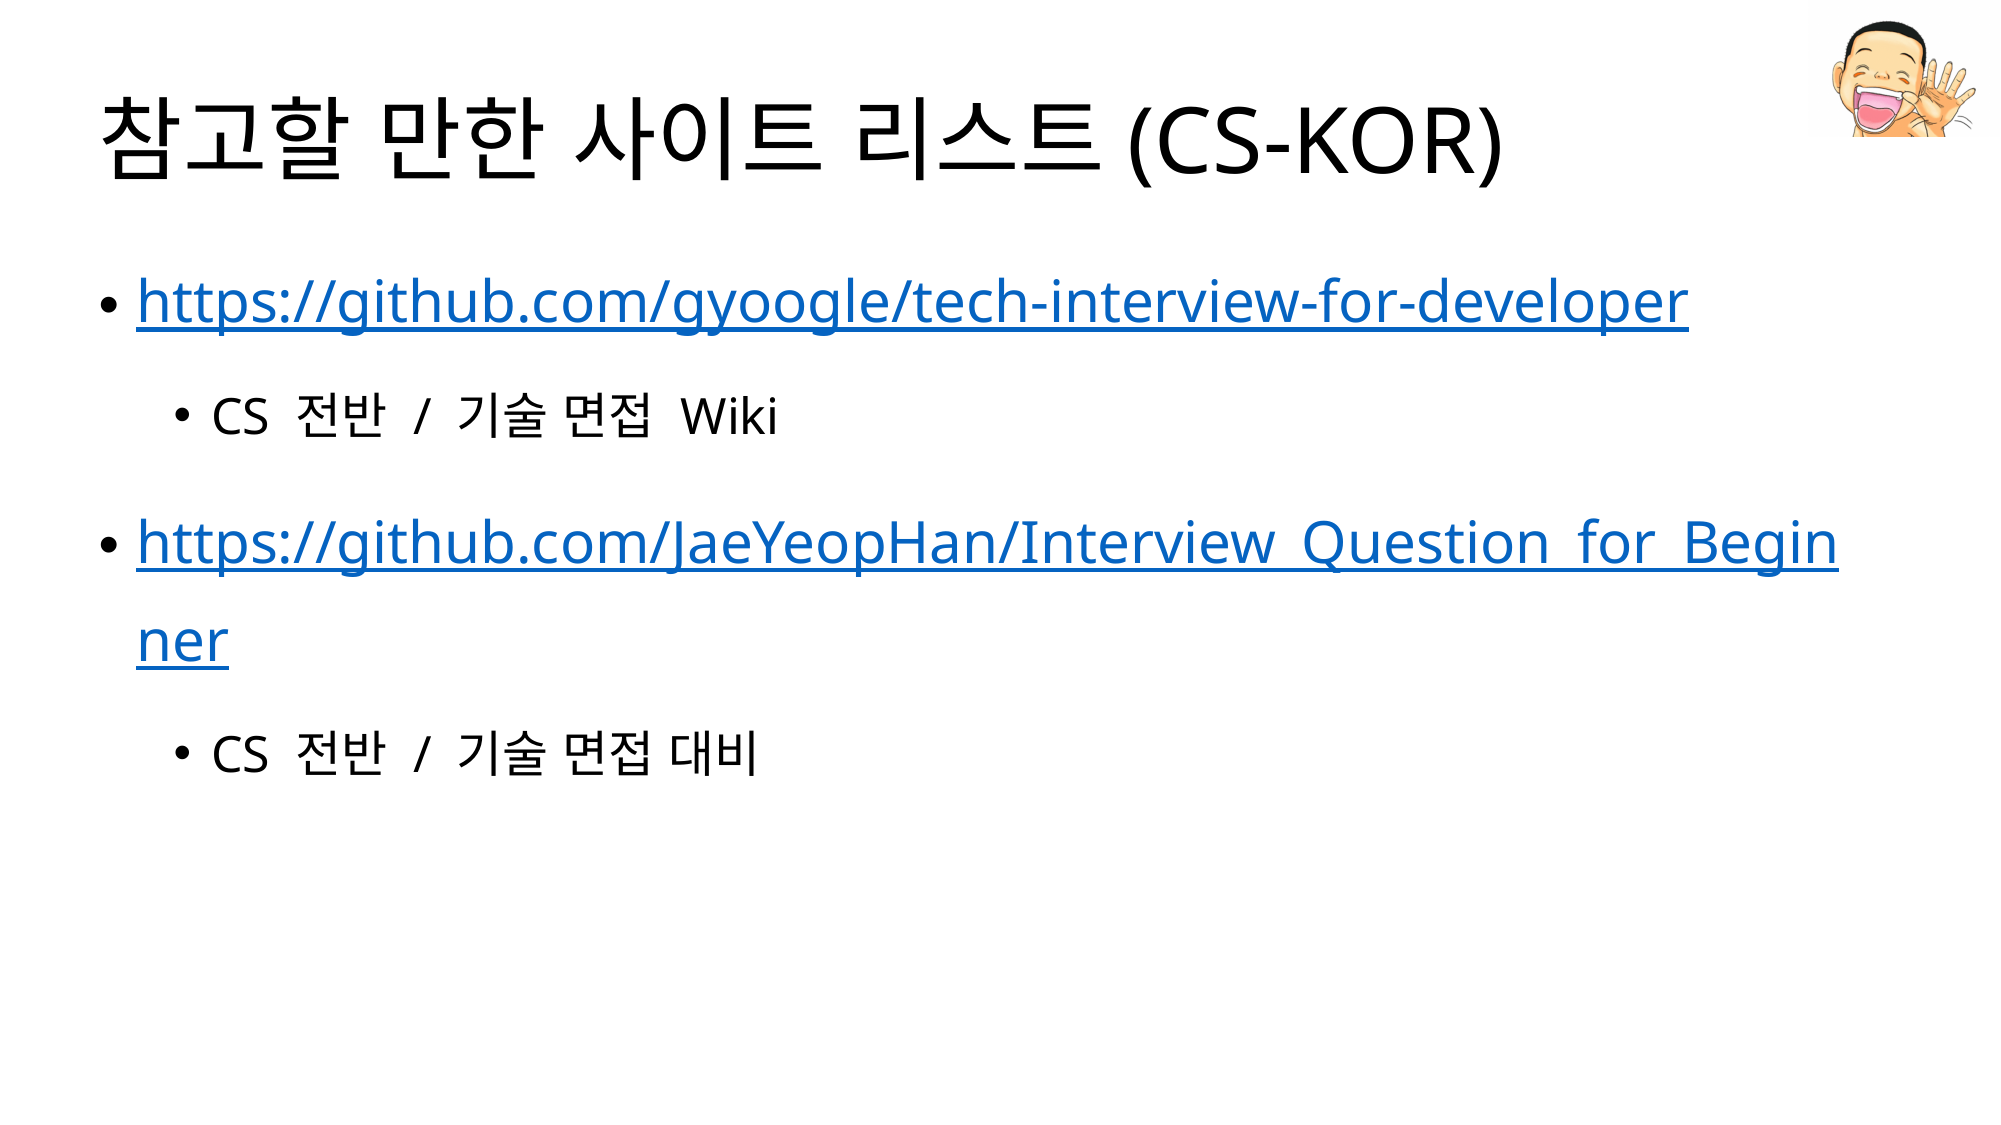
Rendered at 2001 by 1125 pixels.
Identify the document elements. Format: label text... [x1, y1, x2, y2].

picture [1931, 0, 2000, 137]
list https://github.com/gyoogle/tech-interview-for-developer CS 전반 / 기술 면접 Wiki https://github.com/JaeYeopHan/Interview_Question_for_Beginner CS 전반 / 기술 면접 대비 [83, 217, 1855, 1125]
title 참고할 만한 사이트 리스트(CS-KOR) [83, 0, 1931, 218]
